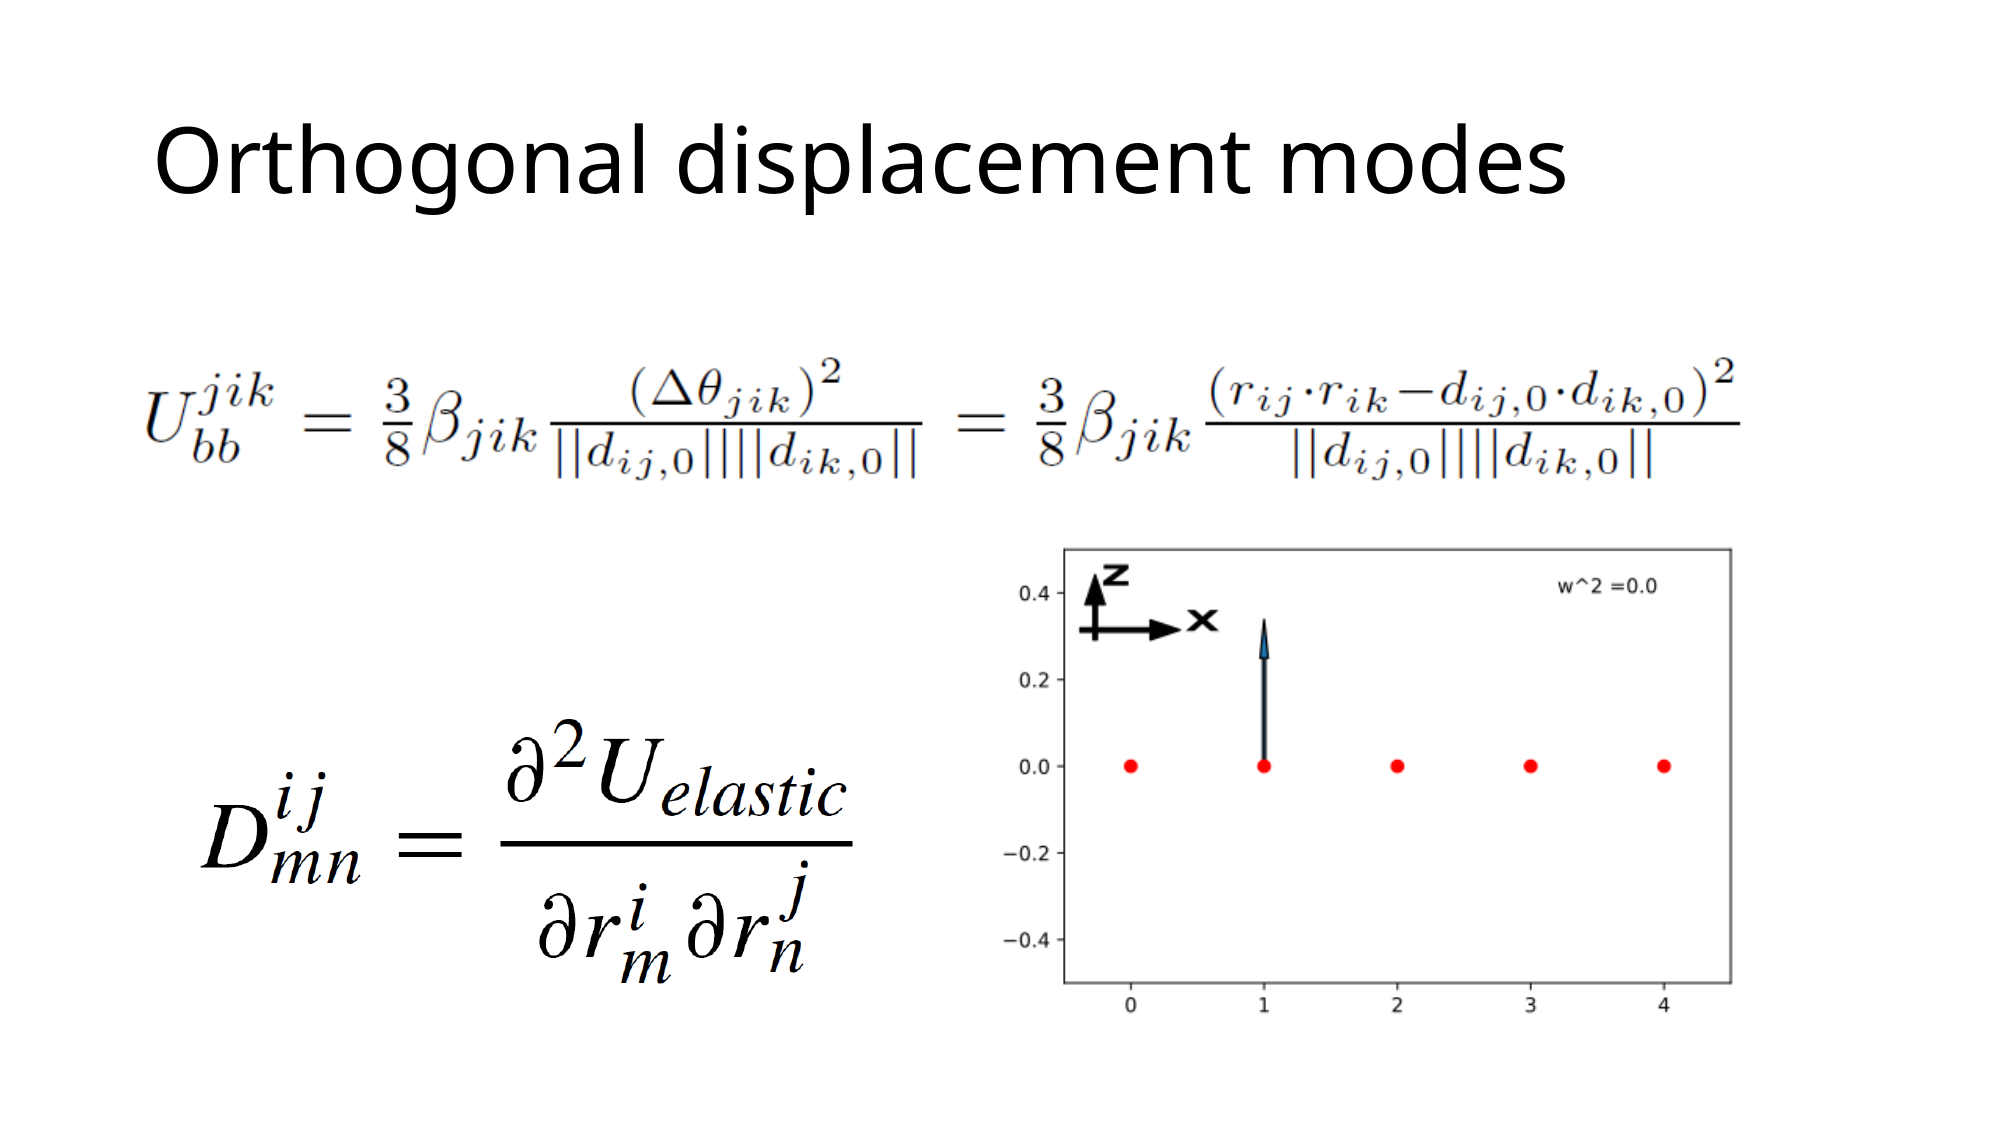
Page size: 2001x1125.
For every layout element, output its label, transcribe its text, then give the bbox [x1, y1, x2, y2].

picture [183, 677, 863, 1001]
title Orthogonal displacement modes [137, 55, 1863, 274]
picture [957, 482, 1817, 1055]
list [97, 320, 1817, 482]
